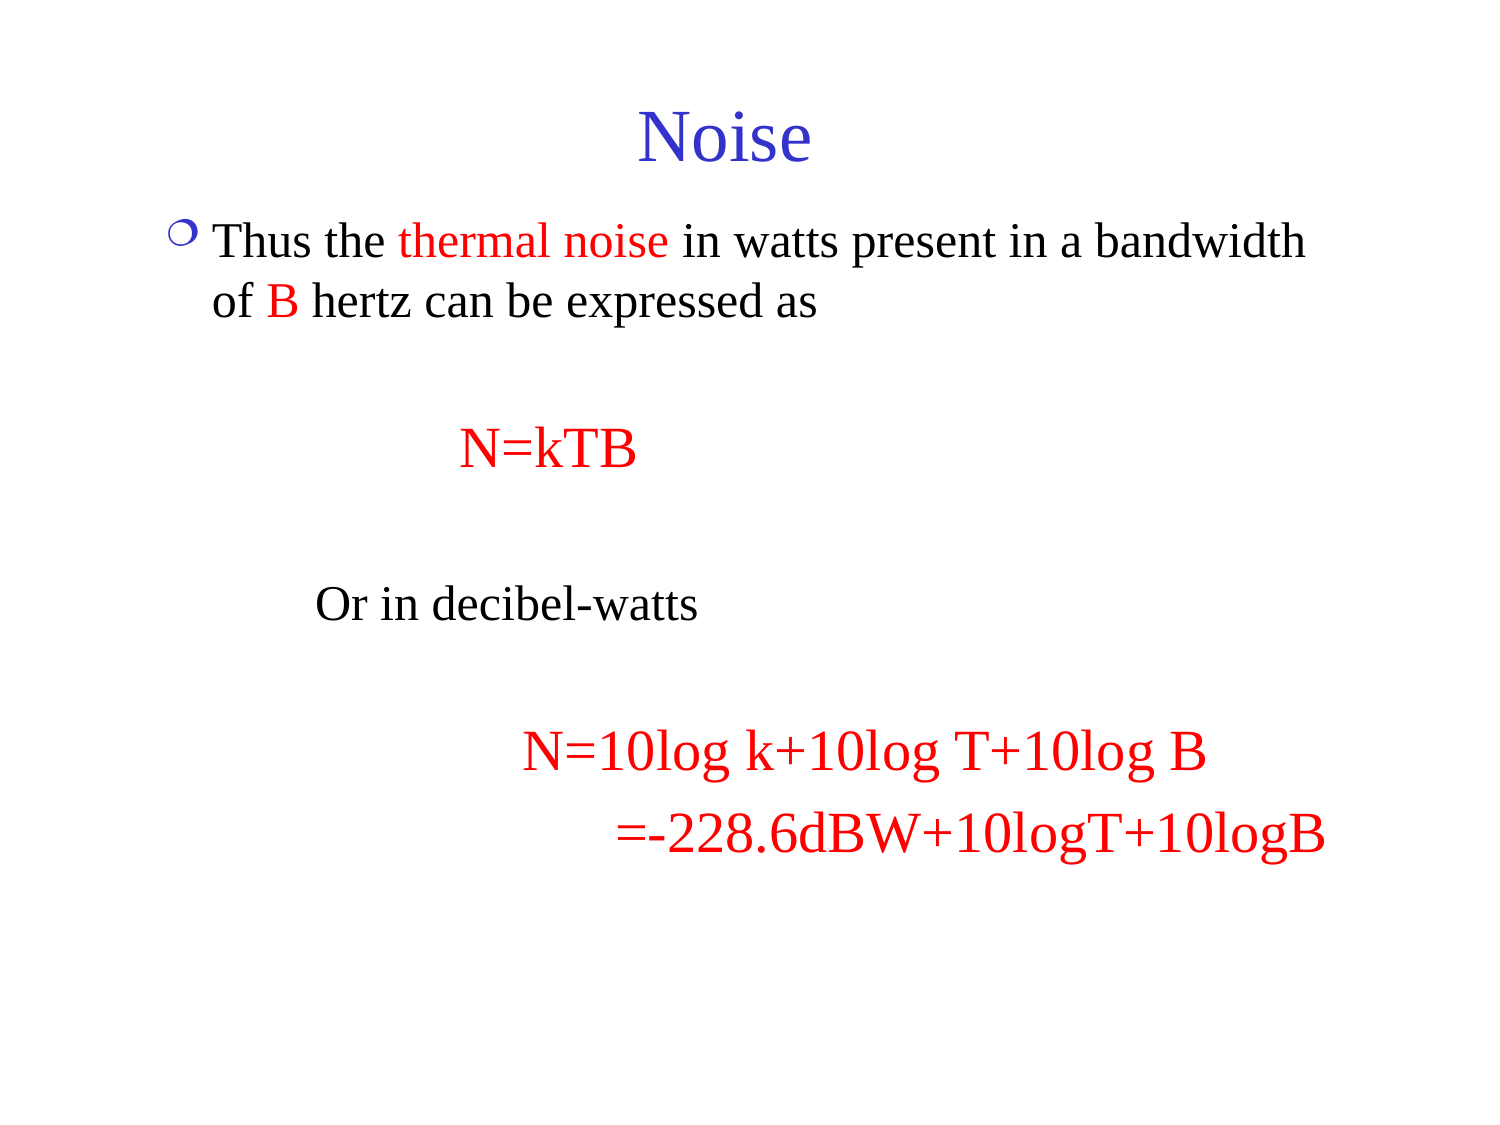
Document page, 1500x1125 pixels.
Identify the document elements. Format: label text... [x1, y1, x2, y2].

list Thus the thermal noise in watts present in a bandwidth of B hertz can be expressed as N=kTB Or in decibel-watts N=10log k+10log T+10log B =-228.6dBW+10logT+10logB [75, 200, 1350, 1038]
title Noise [87, 37, 1363, 225]
